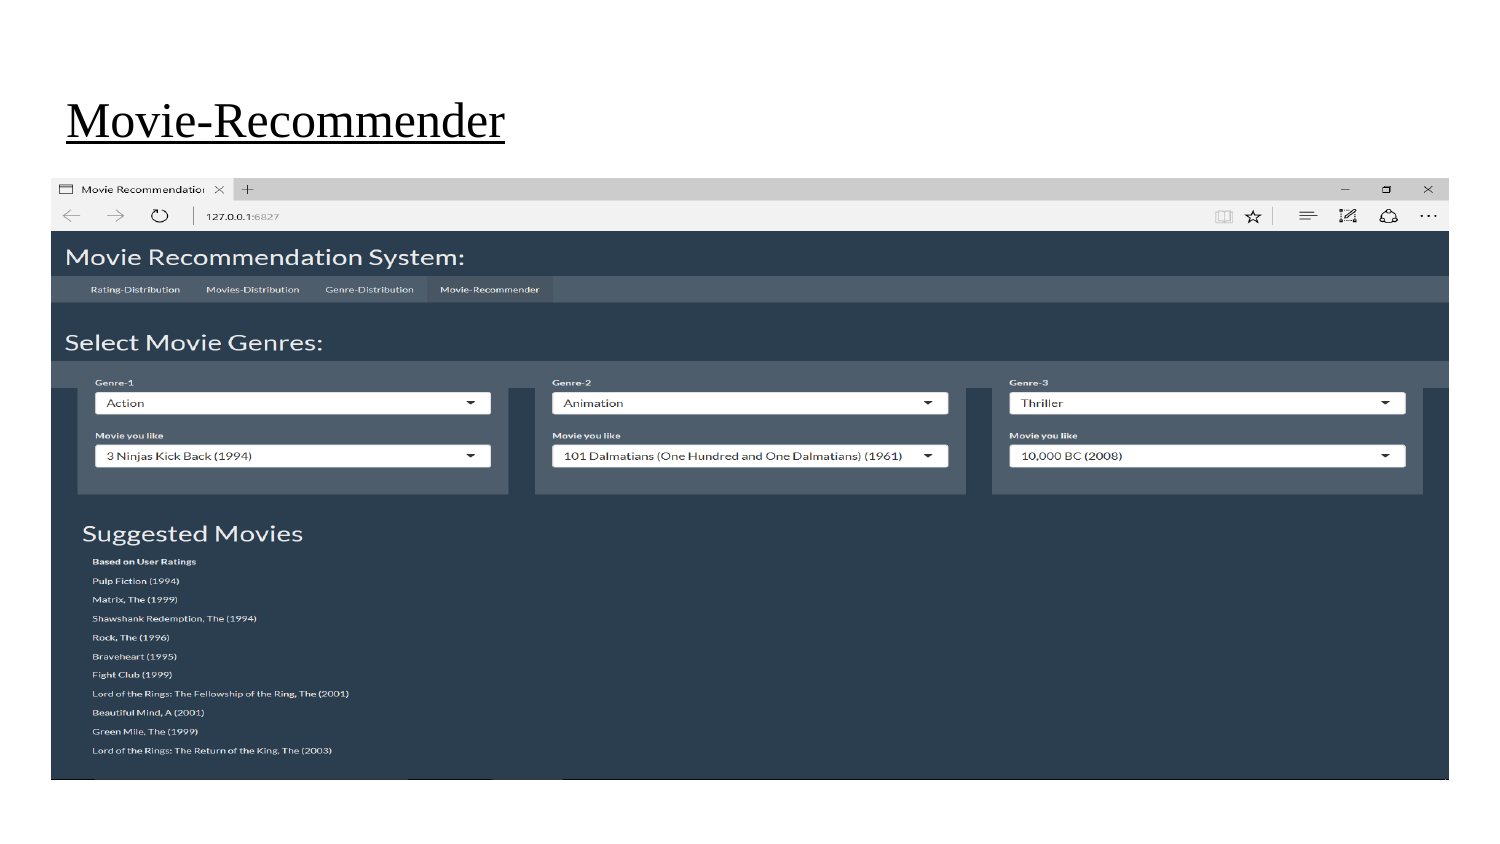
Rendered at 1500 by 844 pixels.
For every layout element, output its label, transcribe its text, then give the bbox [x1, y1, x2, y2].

picture [50, 178, 1450, 781]
title Movie-Recommender [51, 72, 1449, 167]
